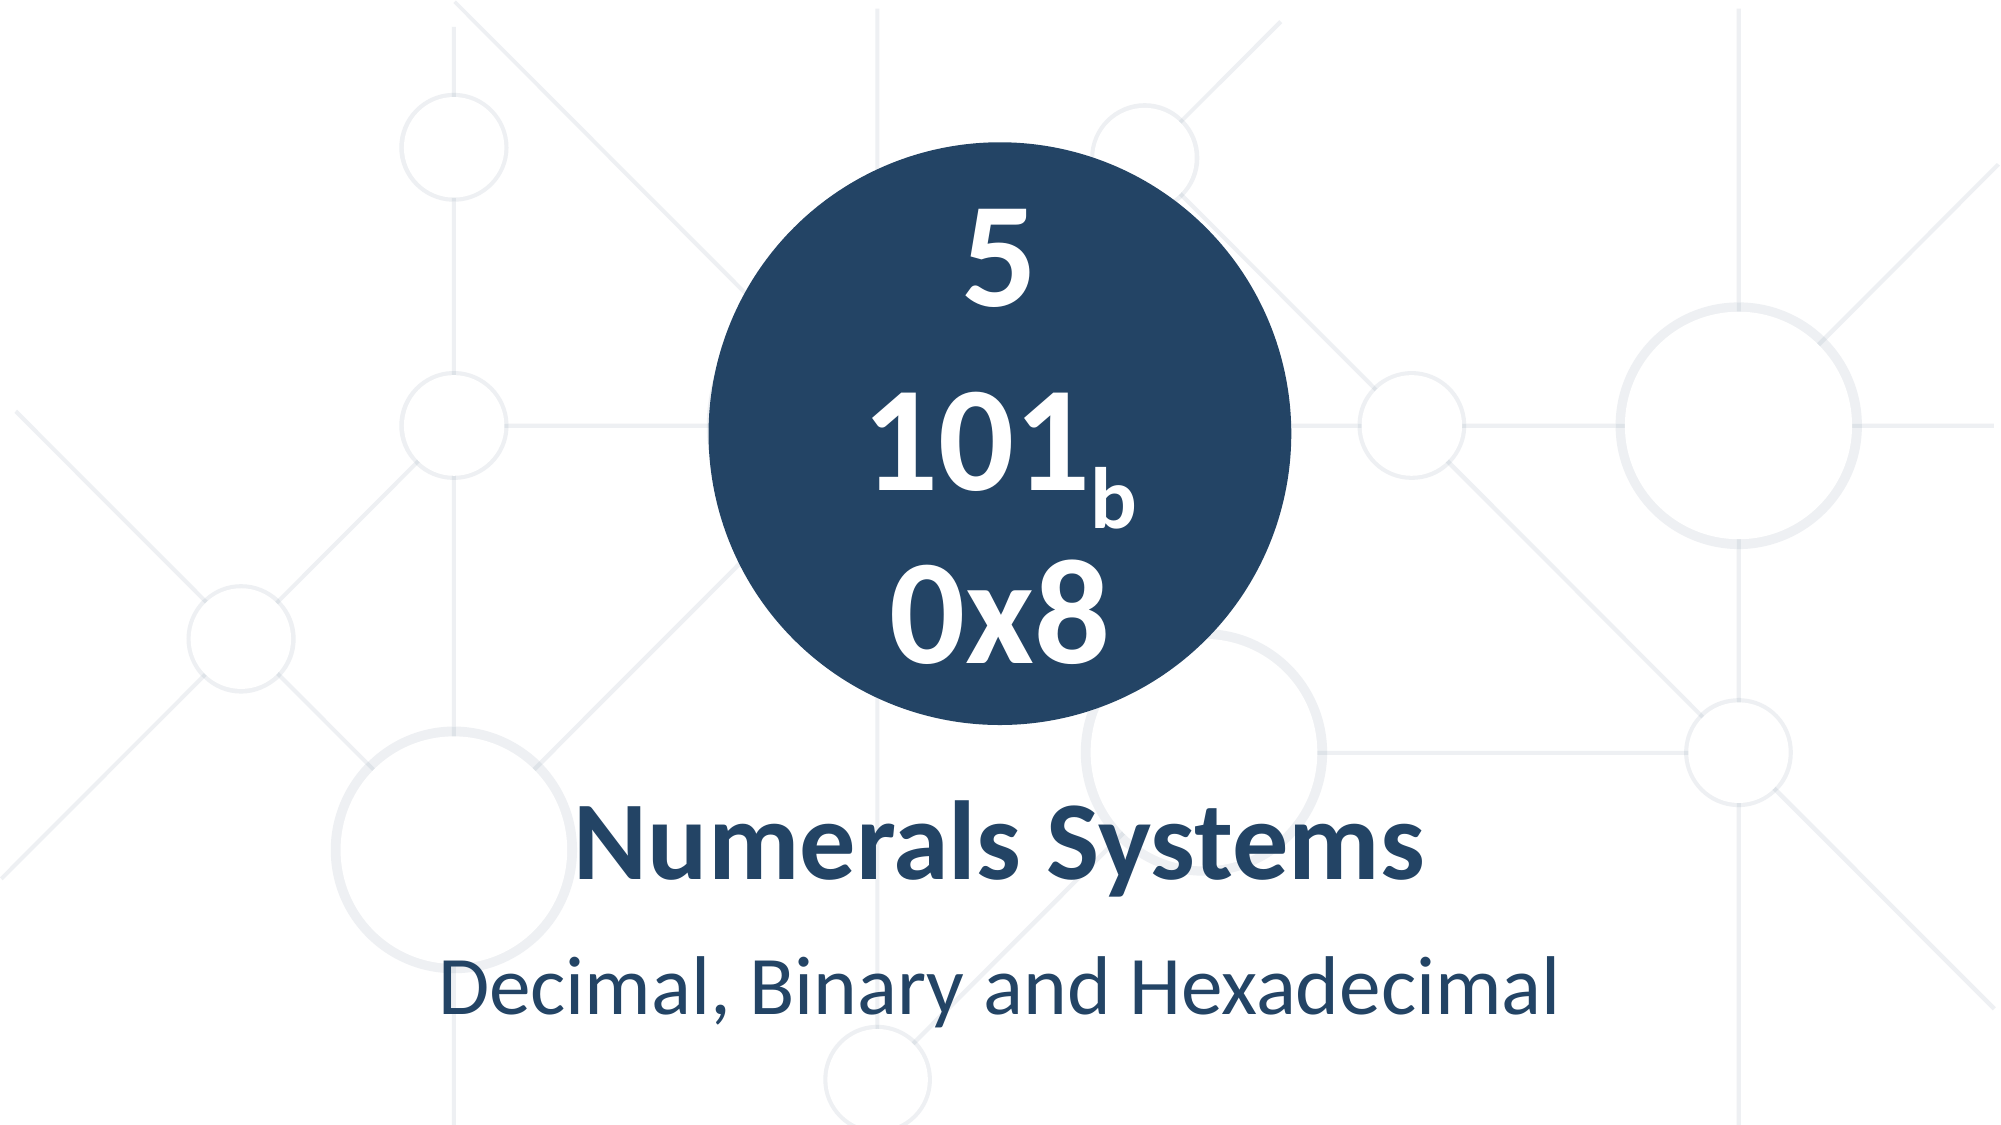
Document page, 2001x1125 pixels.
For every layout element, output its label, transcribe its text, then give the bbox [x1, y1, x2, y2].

text_box 5 101b 0x8 [844, 178, 1156, 699]
title Numerals Systems [100, 771, 1900, 898]
subtitle Decimal, Binary and Hexadecimal [100, 916, 1900, 1043]
